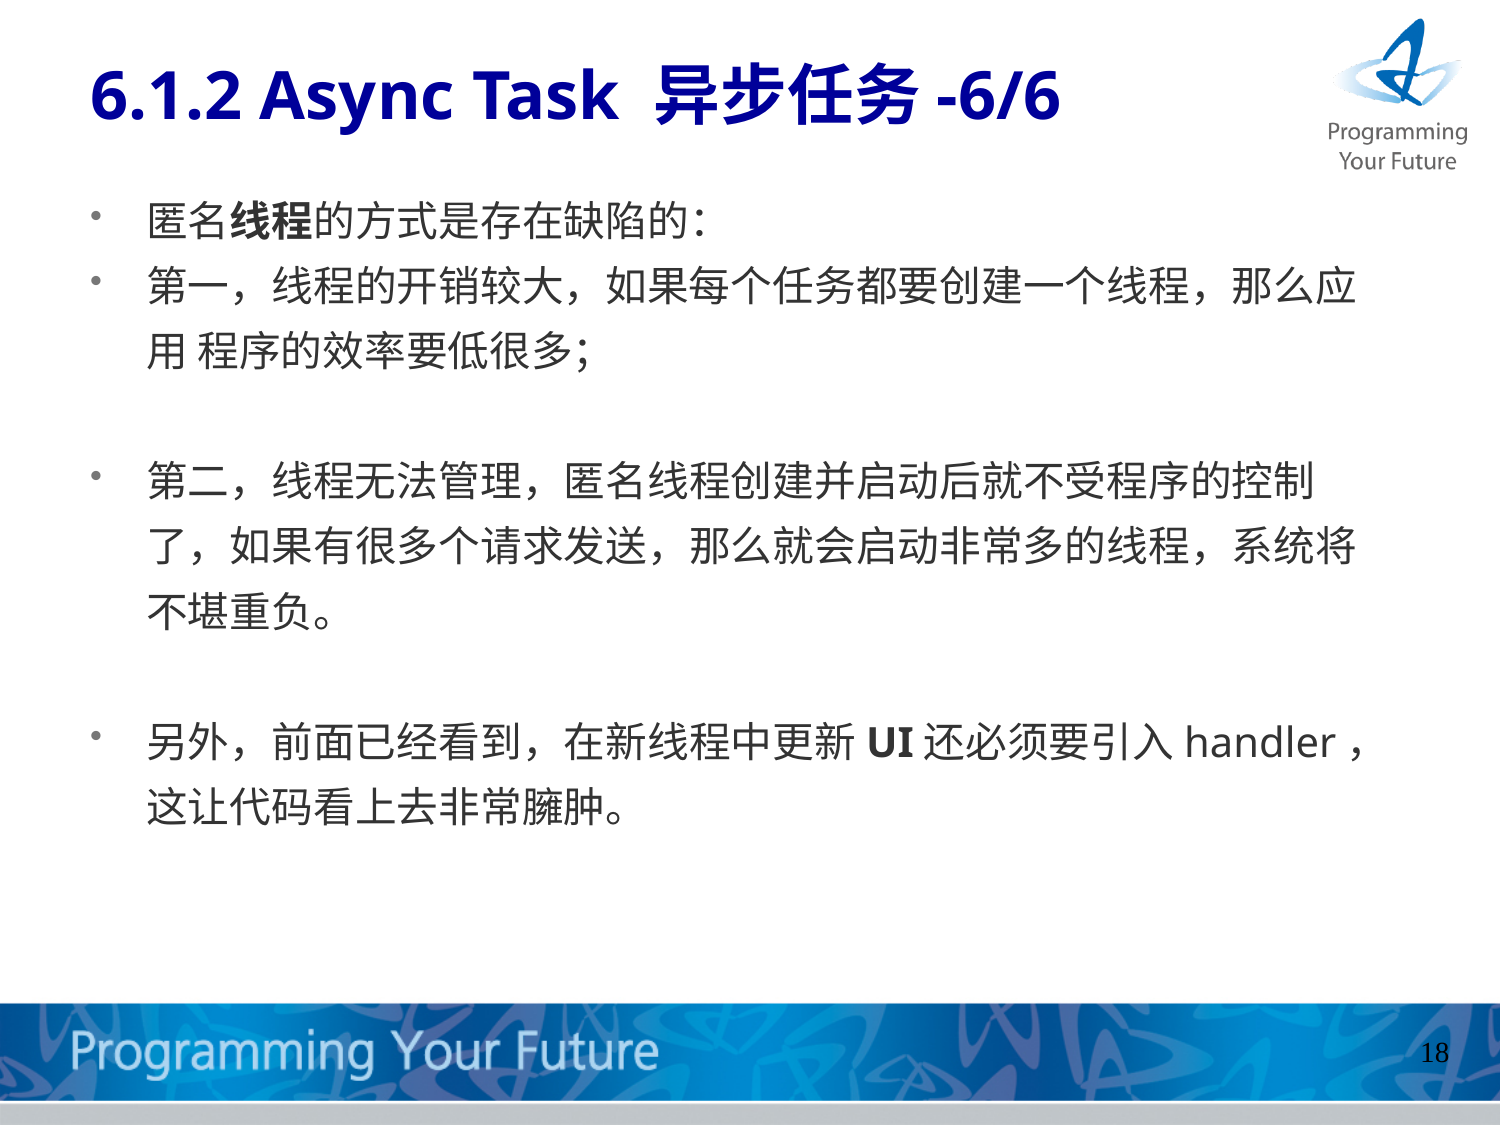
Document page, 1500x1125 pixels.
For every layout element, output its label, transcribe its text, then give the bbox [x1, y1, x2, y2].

picture [1297, 0, 1500, 213]
picture [0, 997, 1500, 1125]
list 匿名线程的方式是存在缺陷的： 第一，线程的开销较大，如果每个任务都要创建一个线程，那么应用 程序的效率要低很多； 第二，线程无法管理，匿名线程创建并启动后就不受程序的控制了，如果有很多个请求发送，那么就会启动非常多的线程，系统将不堪重负。 另外，前面已经看到，在新线程中更新UI还必须要引入handler，这让代码看上去非常臃肿。 [74, 172, 1412, 988]
title 6.1.2 Async Task 异步任务-6/6 [74, 44, 1271, 162]
